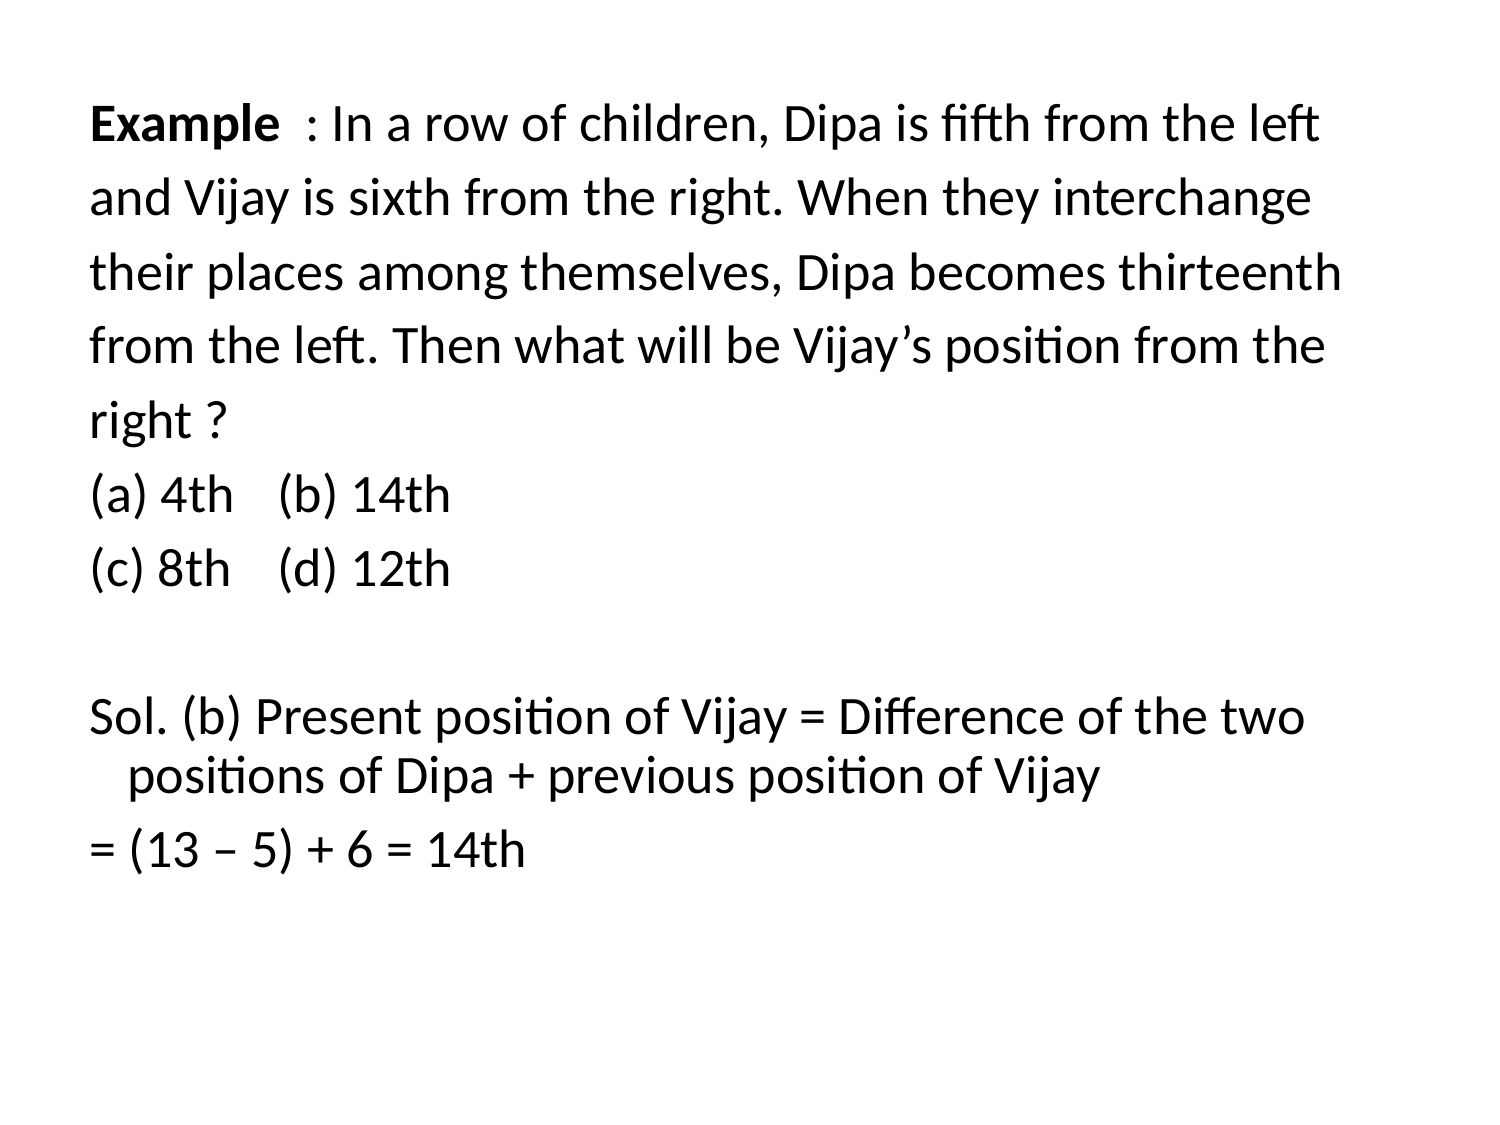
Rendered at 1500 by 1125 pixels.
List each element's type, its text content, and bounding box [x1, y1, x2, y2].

list Example : In a row of children, Dipa is fifth from the left and Vijay is sixth from the right. When they interchange their places among themselves, Dipa becomes thirteenth from the left. Then what will be Vijay’s position from the right ? (a) 4th (b) 14th (c) 8th (d) 12th Sol. (b) Present position of Vijay = Difference of the two positions of Dipa + previous position of Vijay = (13 – 5) + 6 = 14th [75, 87, 1425, 1005]
